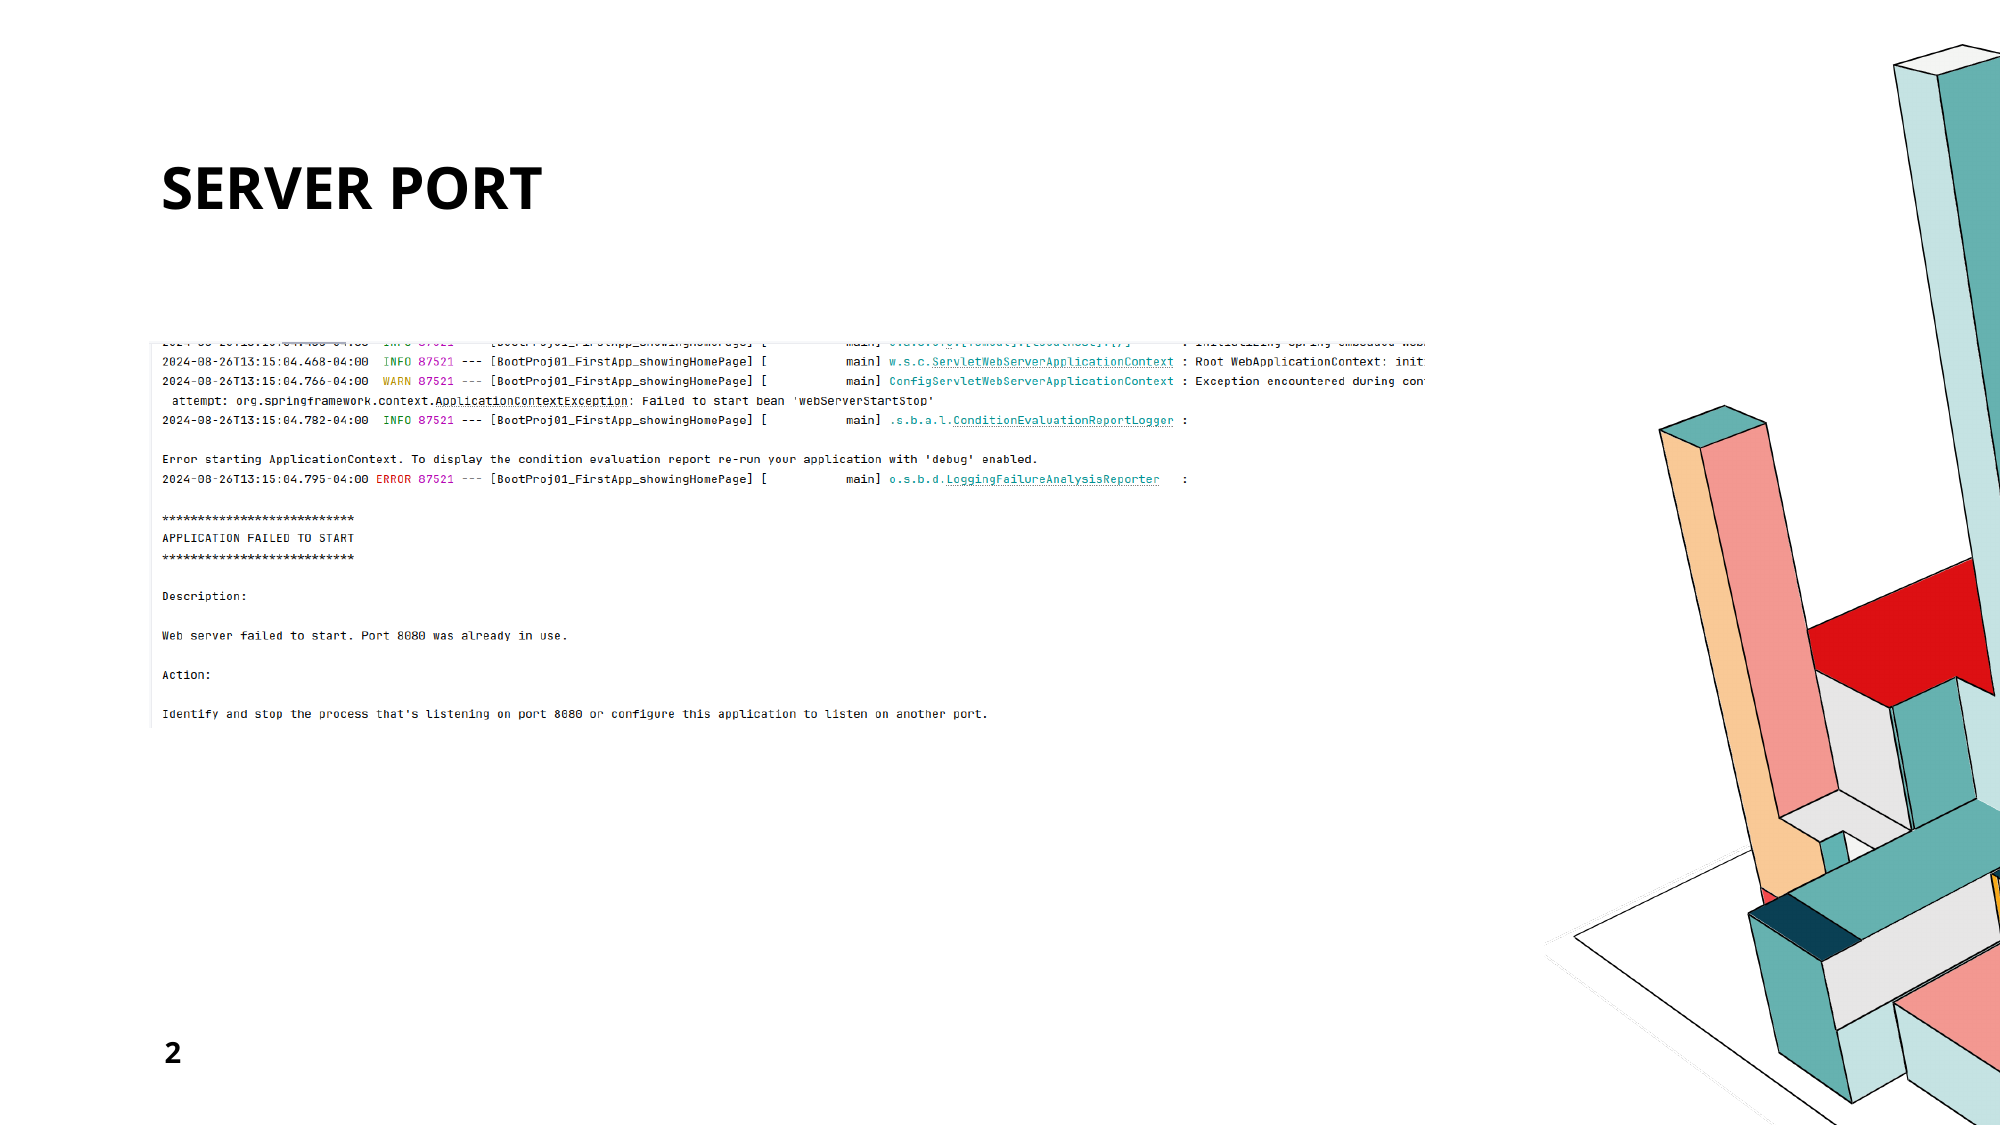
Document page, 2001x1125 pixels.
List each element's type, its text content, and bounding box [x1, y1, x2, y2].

picture [1544, 43, 2000, 1125]
slide_number 2 [149, 1024, 588, 1085]
picture [149, 341, 1425, 728]
title Server port [146, 11, 1508, 230]
